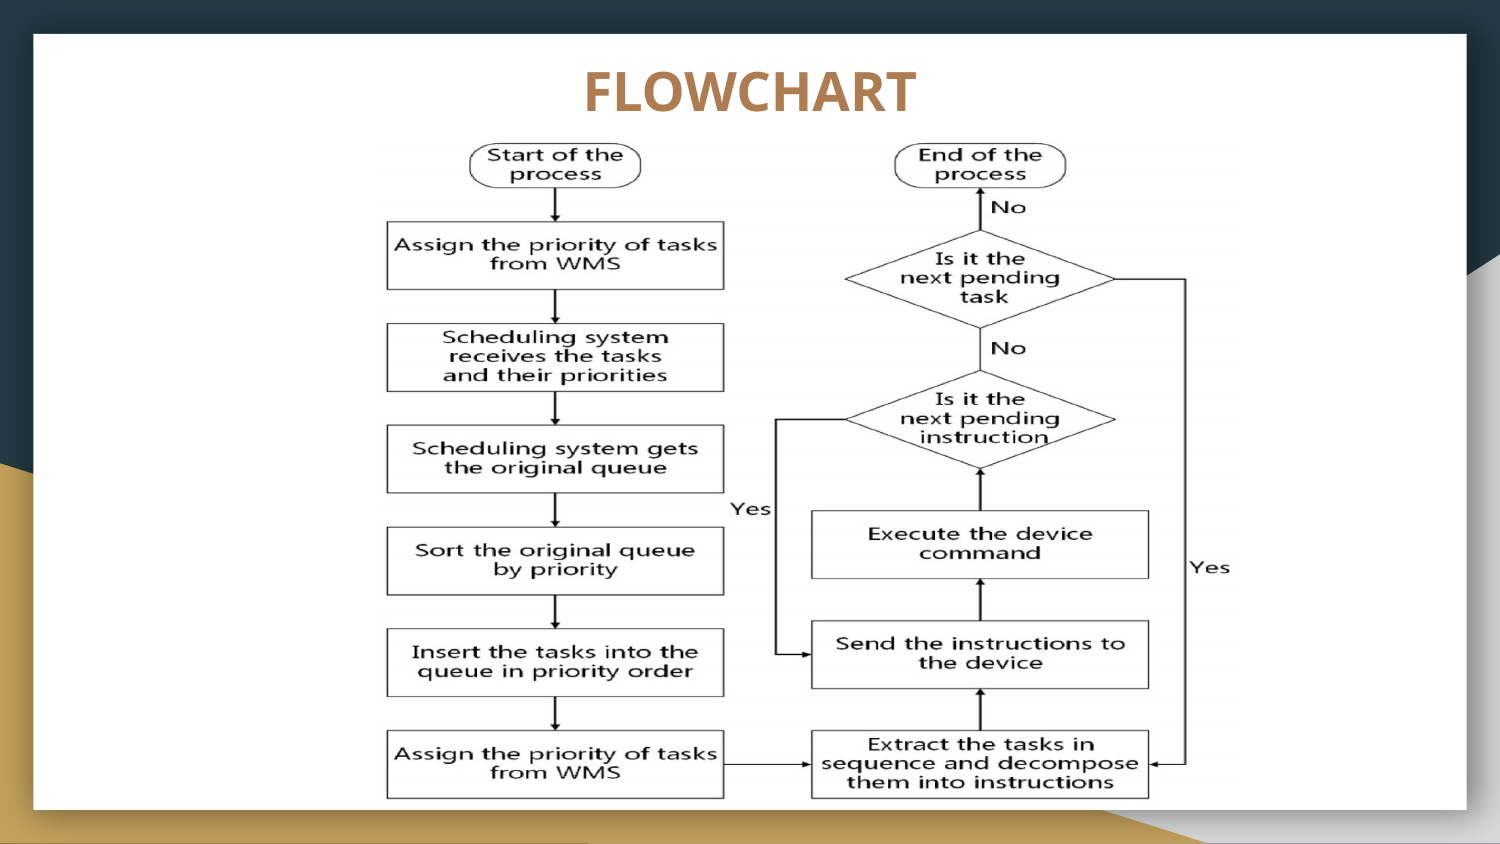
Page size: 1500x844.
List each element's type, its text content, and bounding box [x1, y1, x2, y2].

picture [376, 137, 1238, 802]
title FLOWCHART [134, 42, 1366, 138]
